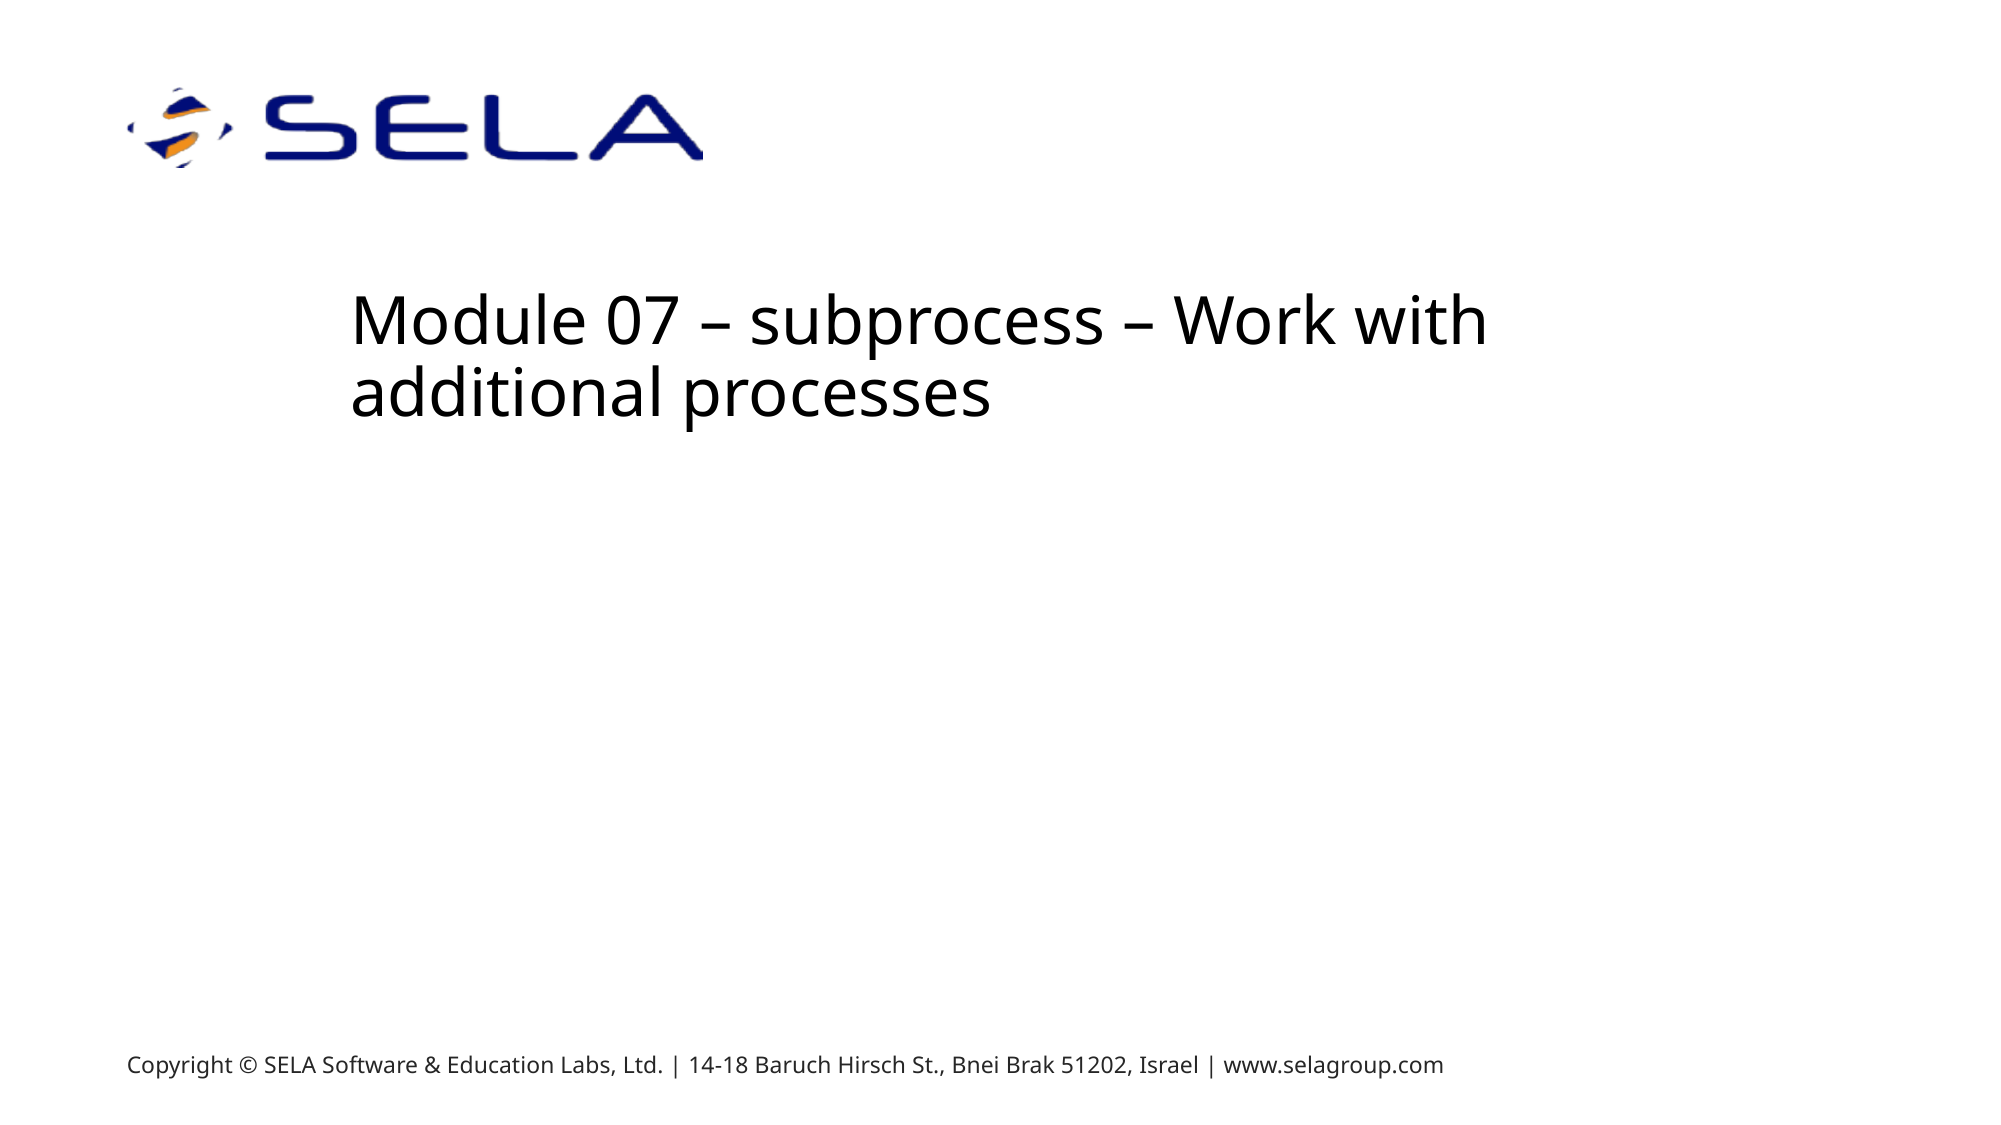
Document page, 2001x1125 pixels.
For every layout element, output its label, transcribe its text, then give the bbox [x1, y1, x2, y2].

title Module 07 – subprocess – Work with additional processes [350, 278, 1563, 458]
picture [126, 87, 703, 168]
